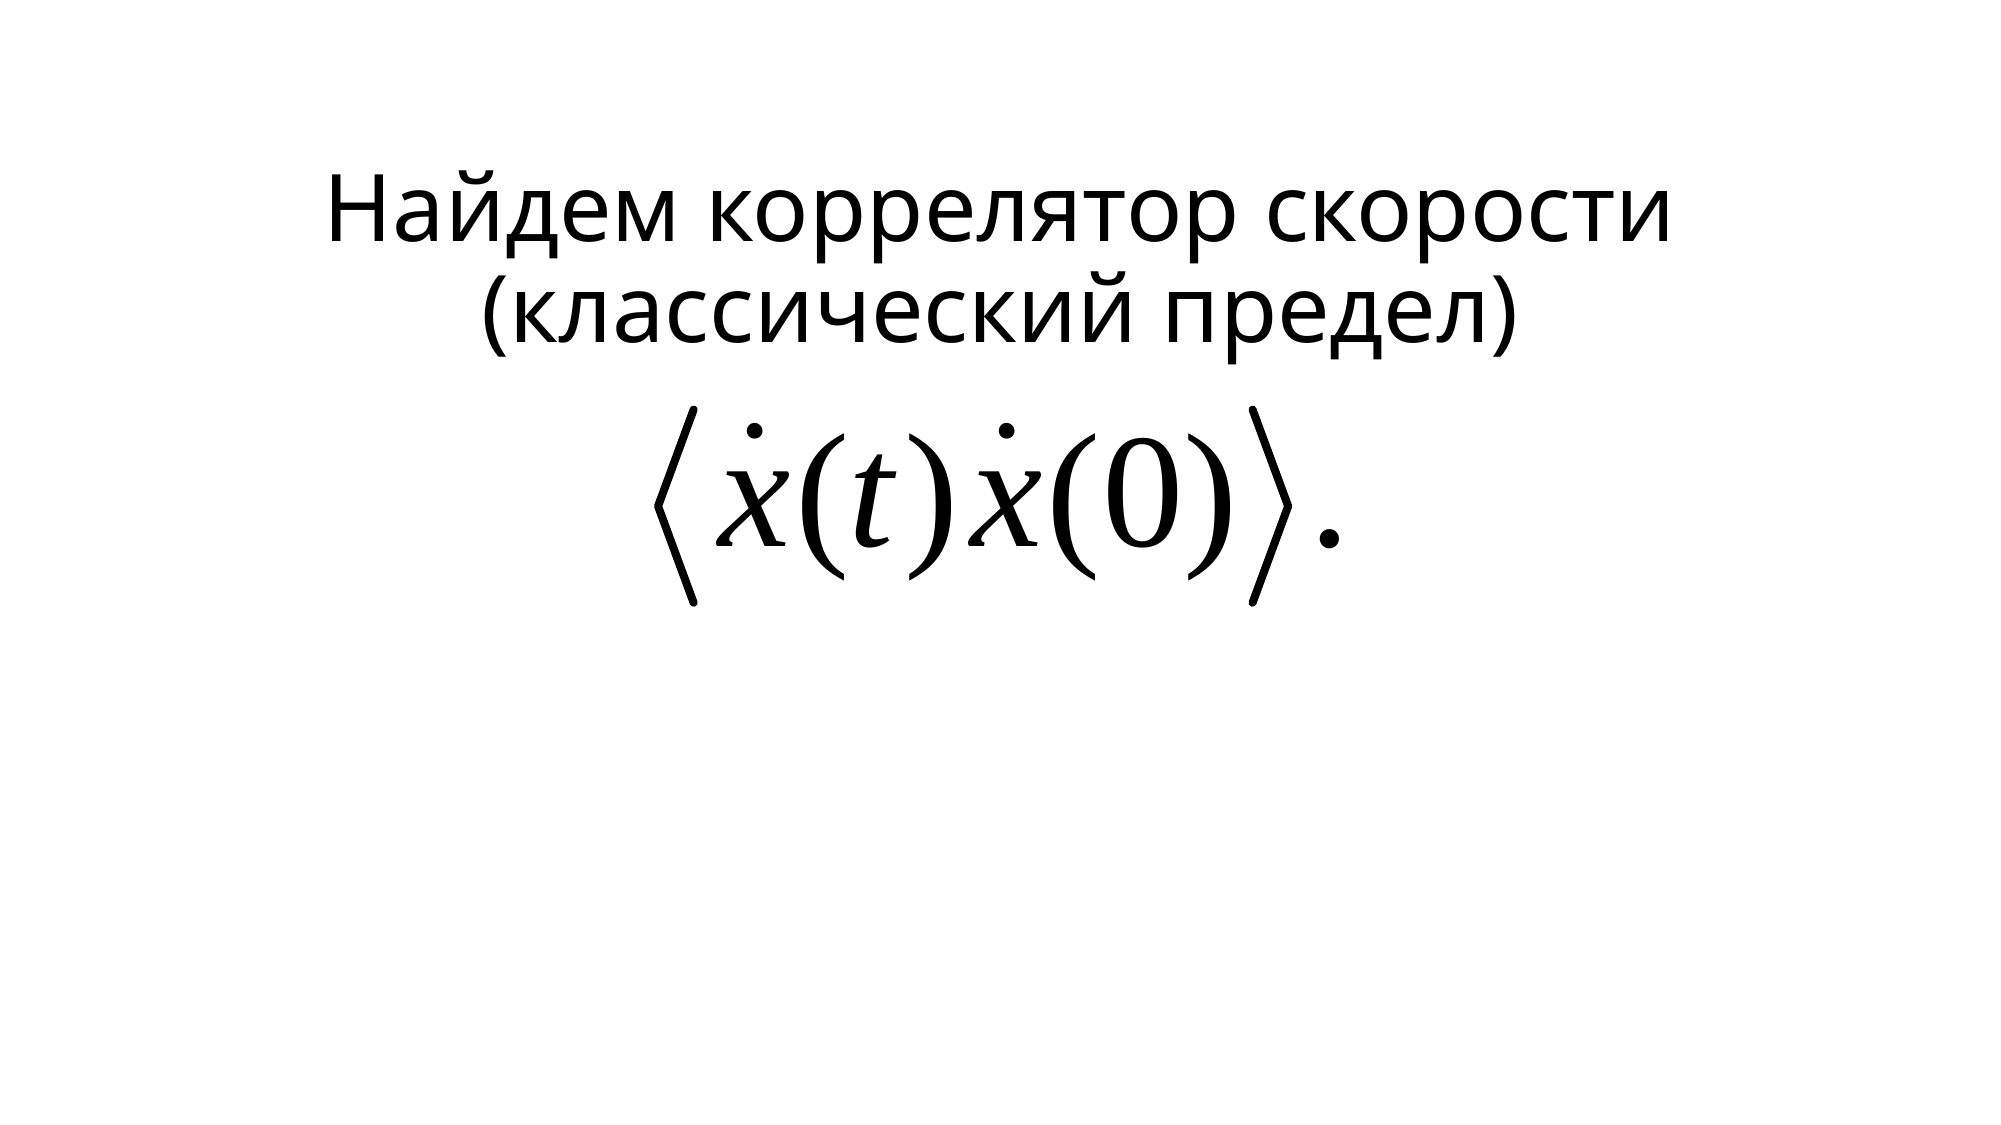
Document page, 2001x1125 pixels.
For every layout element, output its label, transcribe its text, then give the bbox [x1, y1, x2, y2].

title Найдем коррелятор скорости (классический предел) [137, 153, 1863, 371]
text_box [627, 370, 1373, 642]
